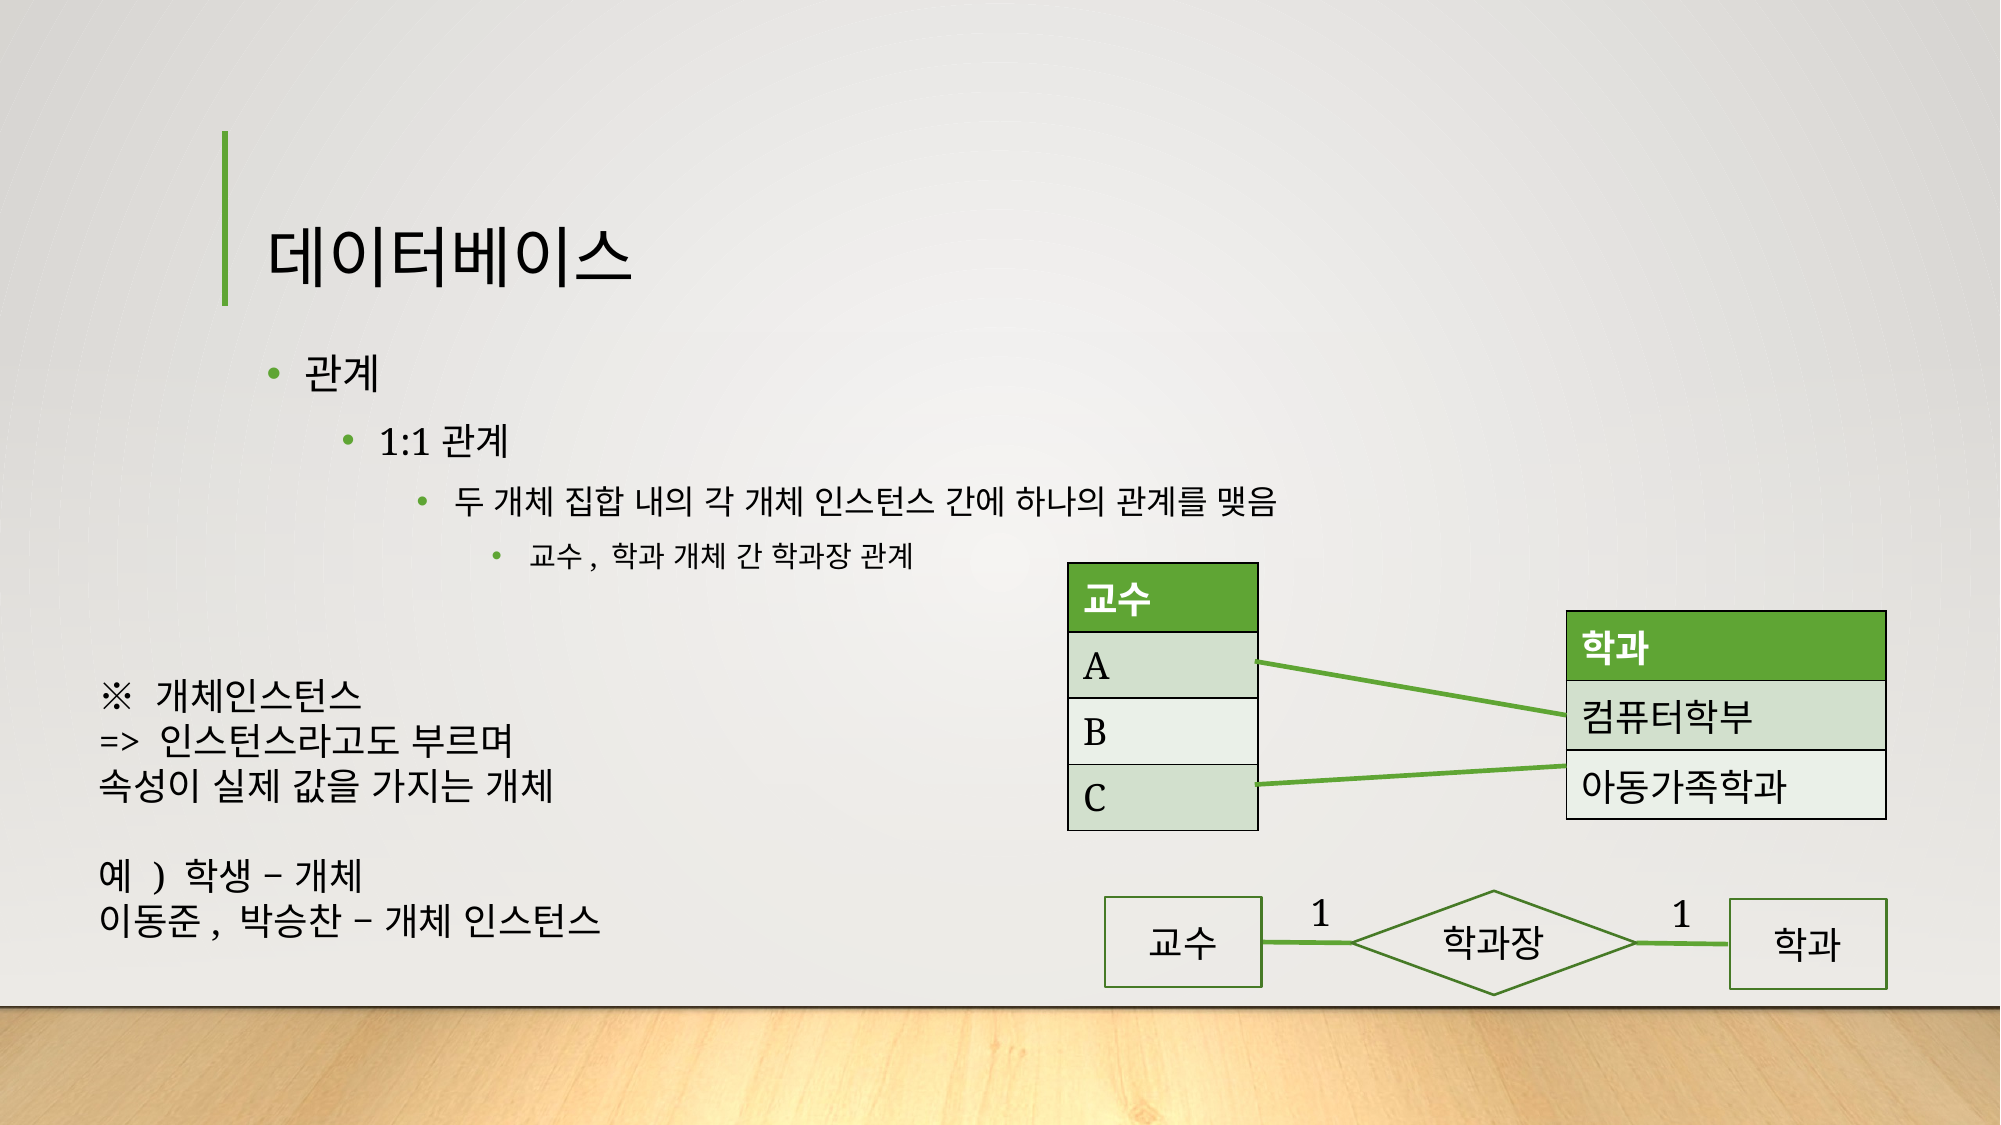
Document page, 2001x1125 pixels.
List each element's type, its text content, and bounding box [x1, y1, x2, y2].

table_cell A [1069, 633, 1257, 697]
text_box 1 [1295, 881, 1347, 941]
table_cell 아동가족학과 [1567, 751, 1885, 818]
list 관계 1:1관계 두 개체 집합 내의 각 개체 인스턴스 간에 하나의 관계를 맺음 교수, 학과 개체 간 학과장 관계 [251, 330, 1814, 897]
table_cell 컴퓨터학부 [1567, 681, 1885, 749]
text_box 학과 [1729, 898, 1888, 990]
picture [0, 1006, 2000, 1125]
text_box ※ 개체인스턴스 => 인스턴스라고도 부르며 속성이 실제 값을 가지는 개체 예 ) 학생 – 개체 이동준, 박승찬 – 개체 인스턴스 [84, 665, 617, 951]
table_cell B [1069, 699, 1257, 764]
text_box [1254, 765, 1567, 785]
text_box 1 [1656, 883, 1708, 942]
table_cell C [1069, 765, 1257, 830]
table_header 교수 [1069, 564, 1257, 631]
title 데이터베이스 [251, 131, 1814, 305]
table_header 학과 [1567, 612, 1885, 680]
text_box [1254, 660, 1567, 703]
text_box 교수 [1104, 896, 1263, 988]
text_box 학과장 [1350, 889, 1638, 997]
